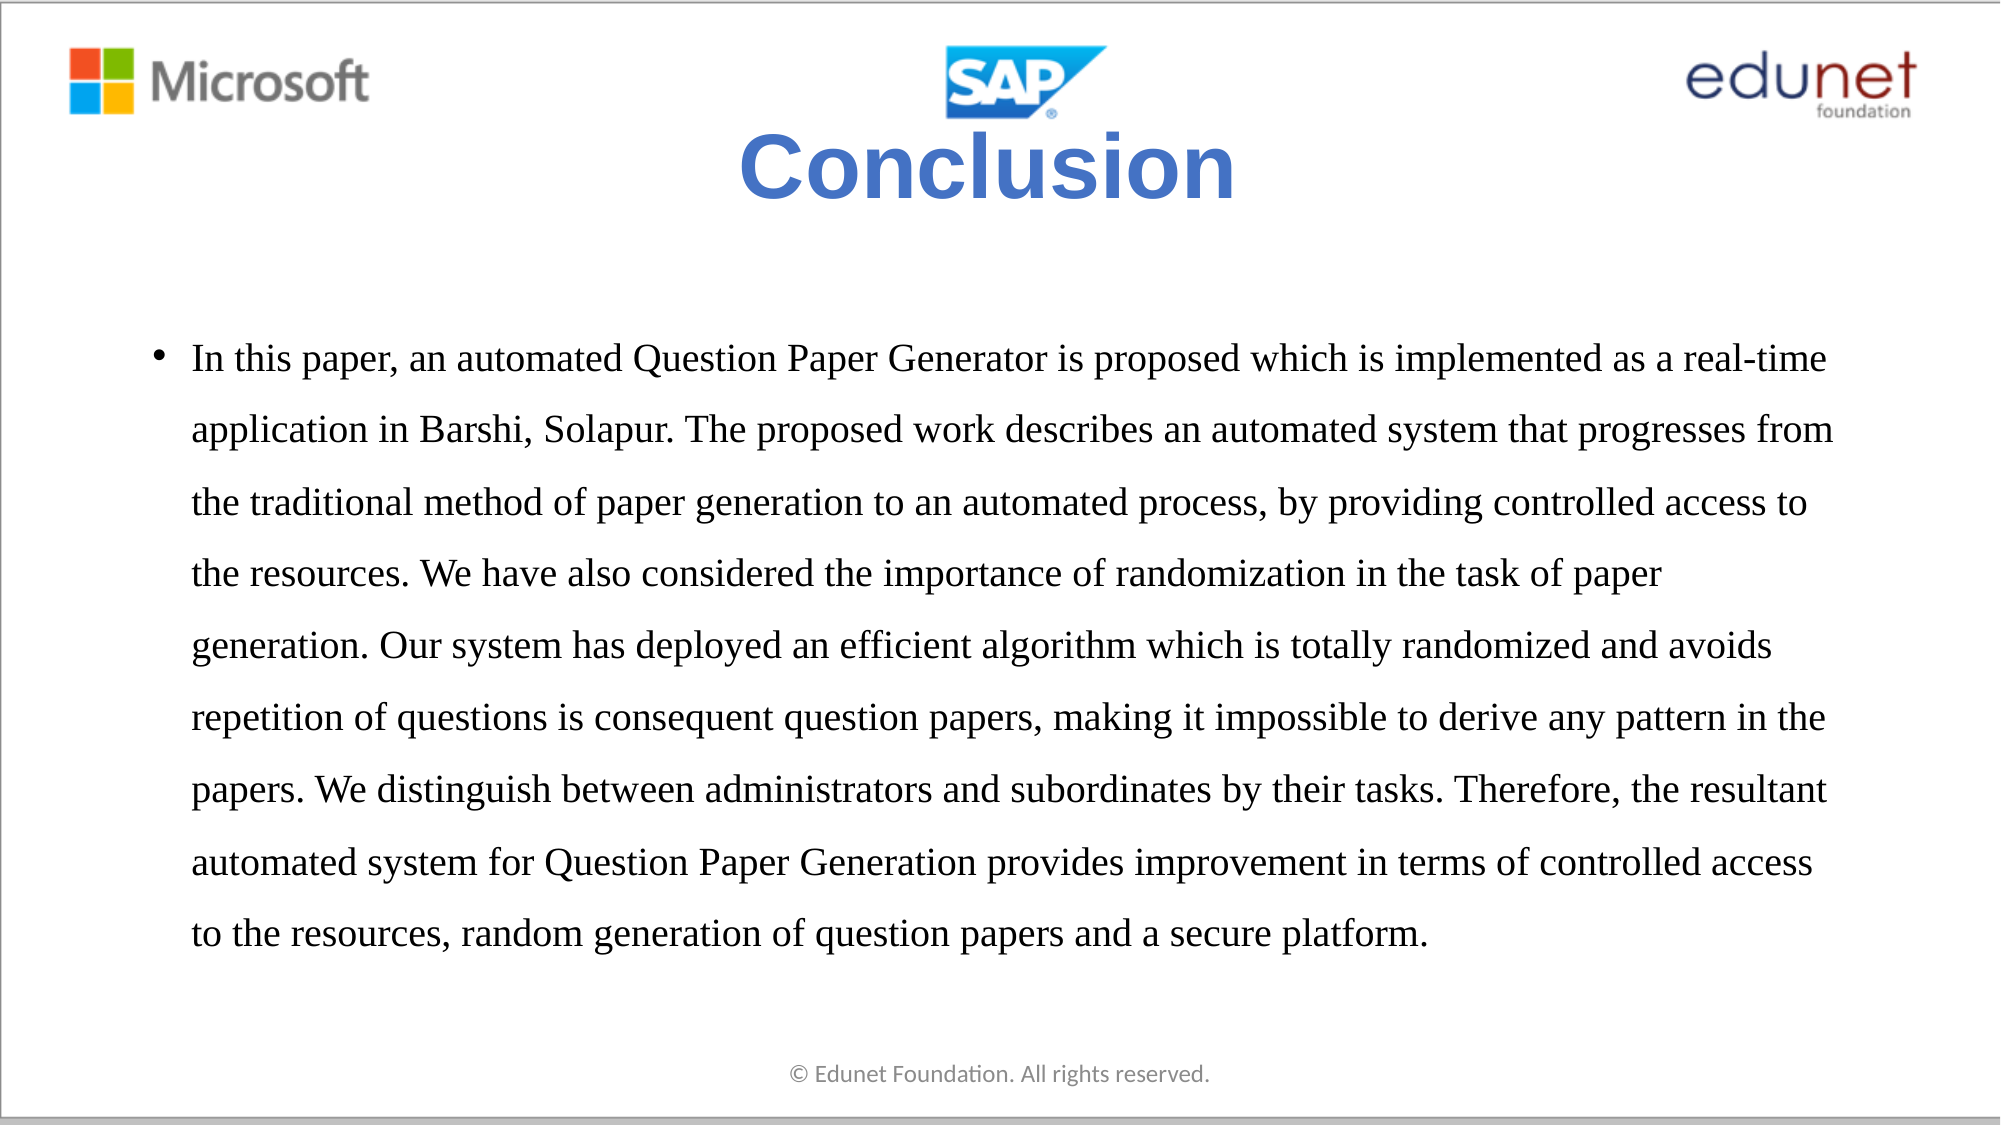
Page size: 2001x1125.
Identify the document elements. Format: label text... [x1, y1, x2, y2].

picture [0, 0, 2001, 1125]
title Conclusion [137, 59, 1863, 278]
footer © Edunet Foundation. All rights reserved. [662, 1042, 1338, 1103]
list In this paper, an automated Question Paper Generator is proposed which is implemented as a real-time application in Barshi, Solapur. The proposed work describes an automated system that progresses from the traditional method of paper generation to an automated process, by providing controlled access to the resources. We have also considered the importance of randomization in the task of paper generation. Our system has deployed an efficient algorithm which is totally randomized and avoids repetition of questions is consequent question papers, making it impossible to derive any pattern in the papers. We distinguish between administrators and subordinates by their tasks. Therefore, the resultant automated system for Question Paper Generation provides improvement in terms of controlled access to the resources, random generation of question papers and a secure platform. [137, 299, 1863, 1014]
